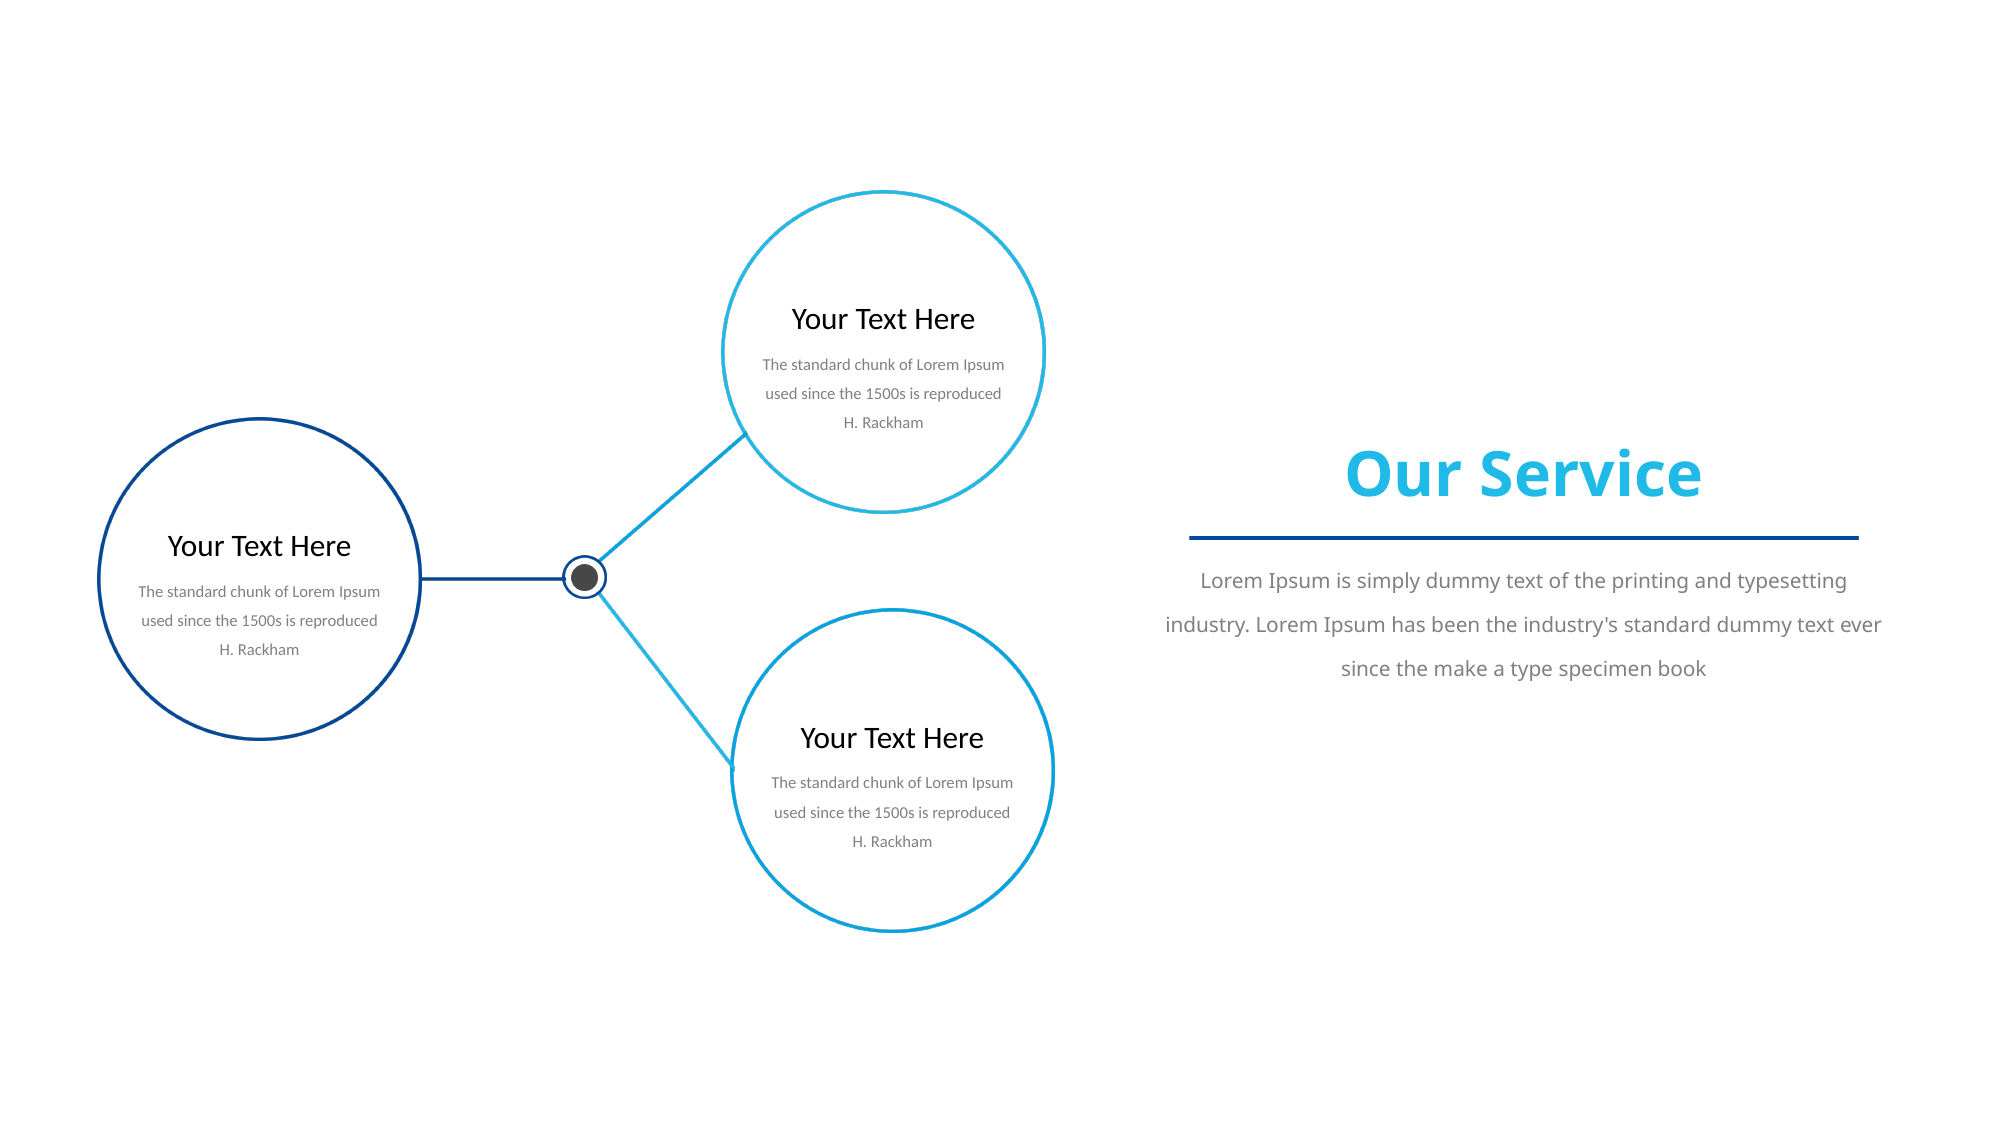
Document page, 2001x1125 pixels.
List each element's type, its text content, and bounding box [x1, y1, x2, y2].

picture [596, 190, 1859, 929]
text_box Our Service [1324, 426, 1724, 517]
picture [913, 792, 1055, 933]
picture [910, 608, 1055, 750]
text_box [562, 555, 606, 599]
picture [97, 417, 562, 741]
picture [730, 788, 873, 933]
text_box Lorem Ipsum is simply dummy text of the printing and typesetting industry. Lorem Ipsum has been the industry's standard dummy text ever since the make a type specimen book [1145, 541, 1903, 688]
